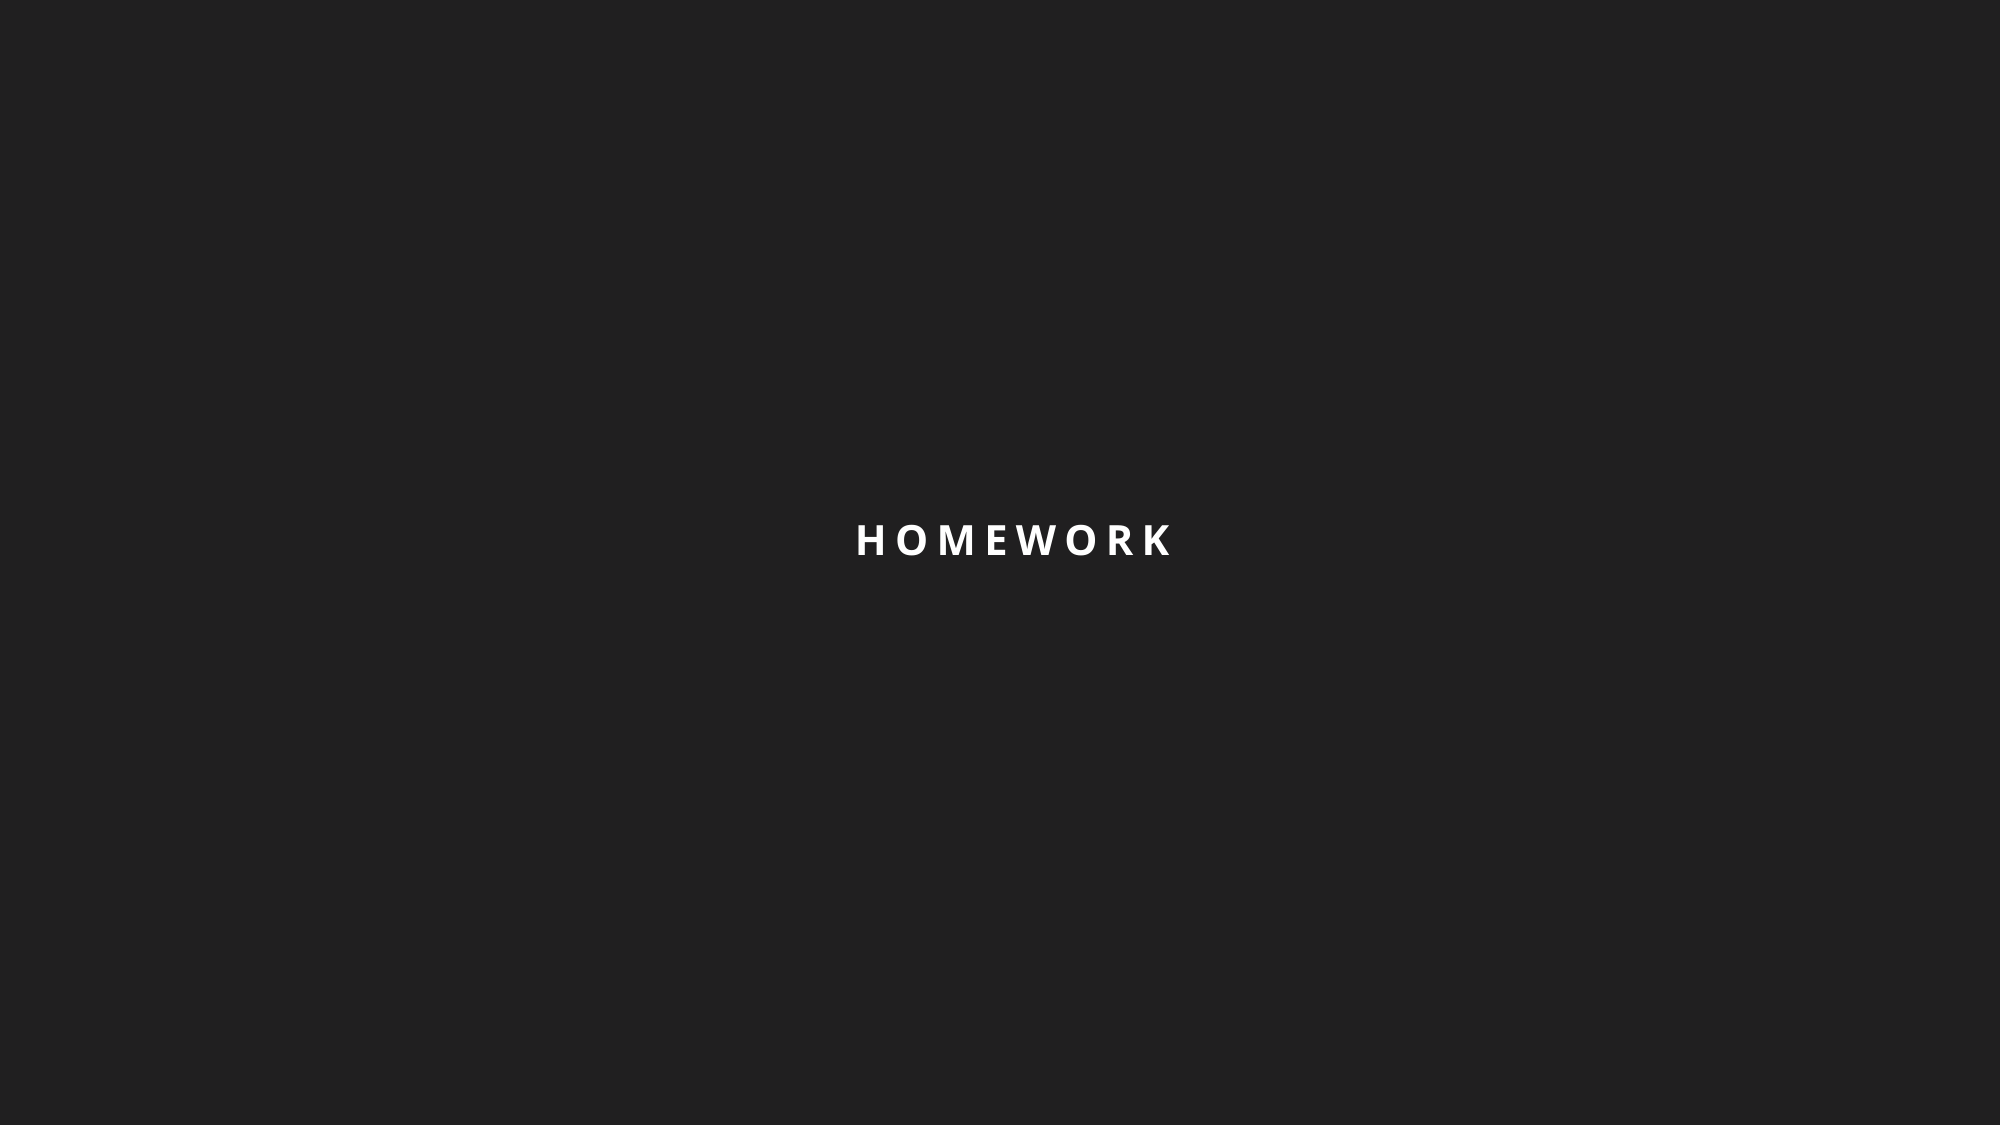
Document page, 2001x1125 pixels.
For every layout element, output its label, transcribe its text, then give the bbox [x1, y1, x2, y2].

text_box HOMEWORK [692, 506, 1332, 572]
